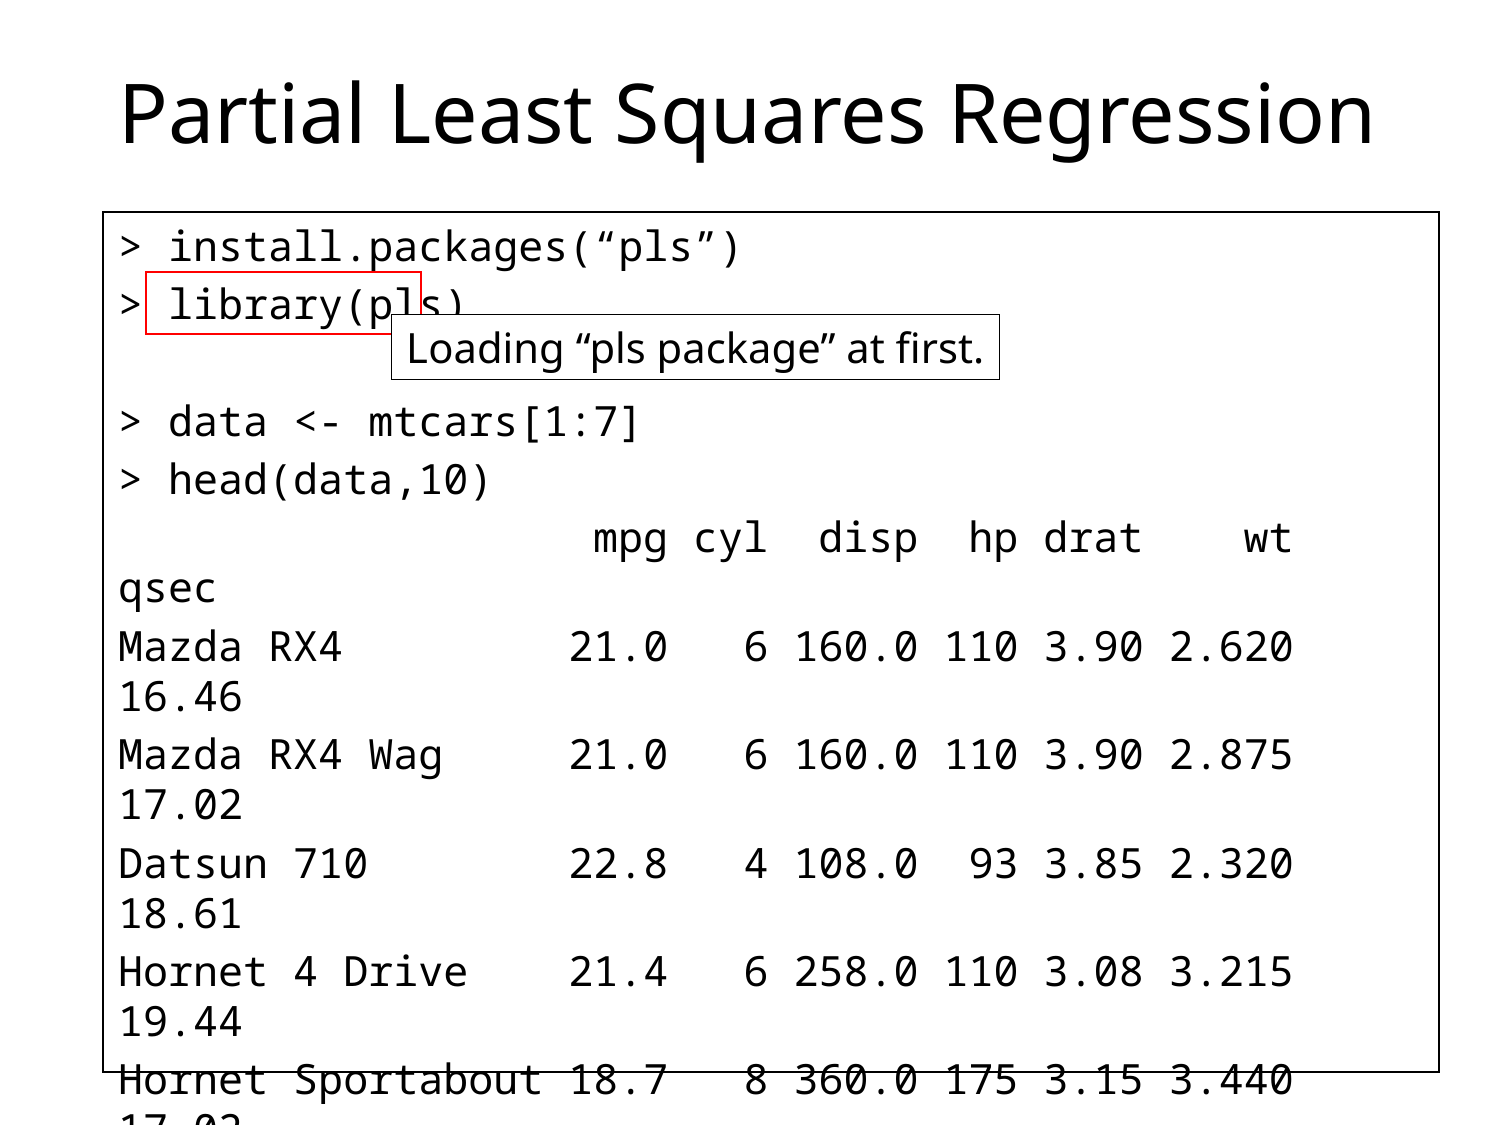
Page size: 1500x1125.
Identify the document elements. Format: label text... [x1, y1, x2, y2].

text_box [145, 271, 422, 335]
title Partial Least Squares Regression [103, 59, 1440, 173]
text_box > install.packages(“pls”) > library(pls) > data <- mtcars[1:7] > head(data,10) mpg cyl disp hp drat wt qsec Mazda RX4 21.0 6 160.0 110 3.90 2.620 16.46 Mazda RX4 Wag 21.0 6 160.0 110 3.90 2.875 17.02 Datsun 710 22.8 4 108.0 93 3.85 2.320 18.61 Hornet 4 Drive 21.4 6 258.0 110 3.08 3.215 19.44 Hornet Sportabout 18.7 8 360.0 175 3.15 3.440 17.02 Valiant 18.1 6 225.0 105 2.76 3.460 20.22 Duster 360 14.3 8 360.0 245 3.21 3.570 15.84 Merc 240D 24.4 4 146.7 62 3.69 3.190 20.00 [103, 212, 1440, 1072]
text_box Loading “pls package” at first. [391, 314, 1000, 380]
